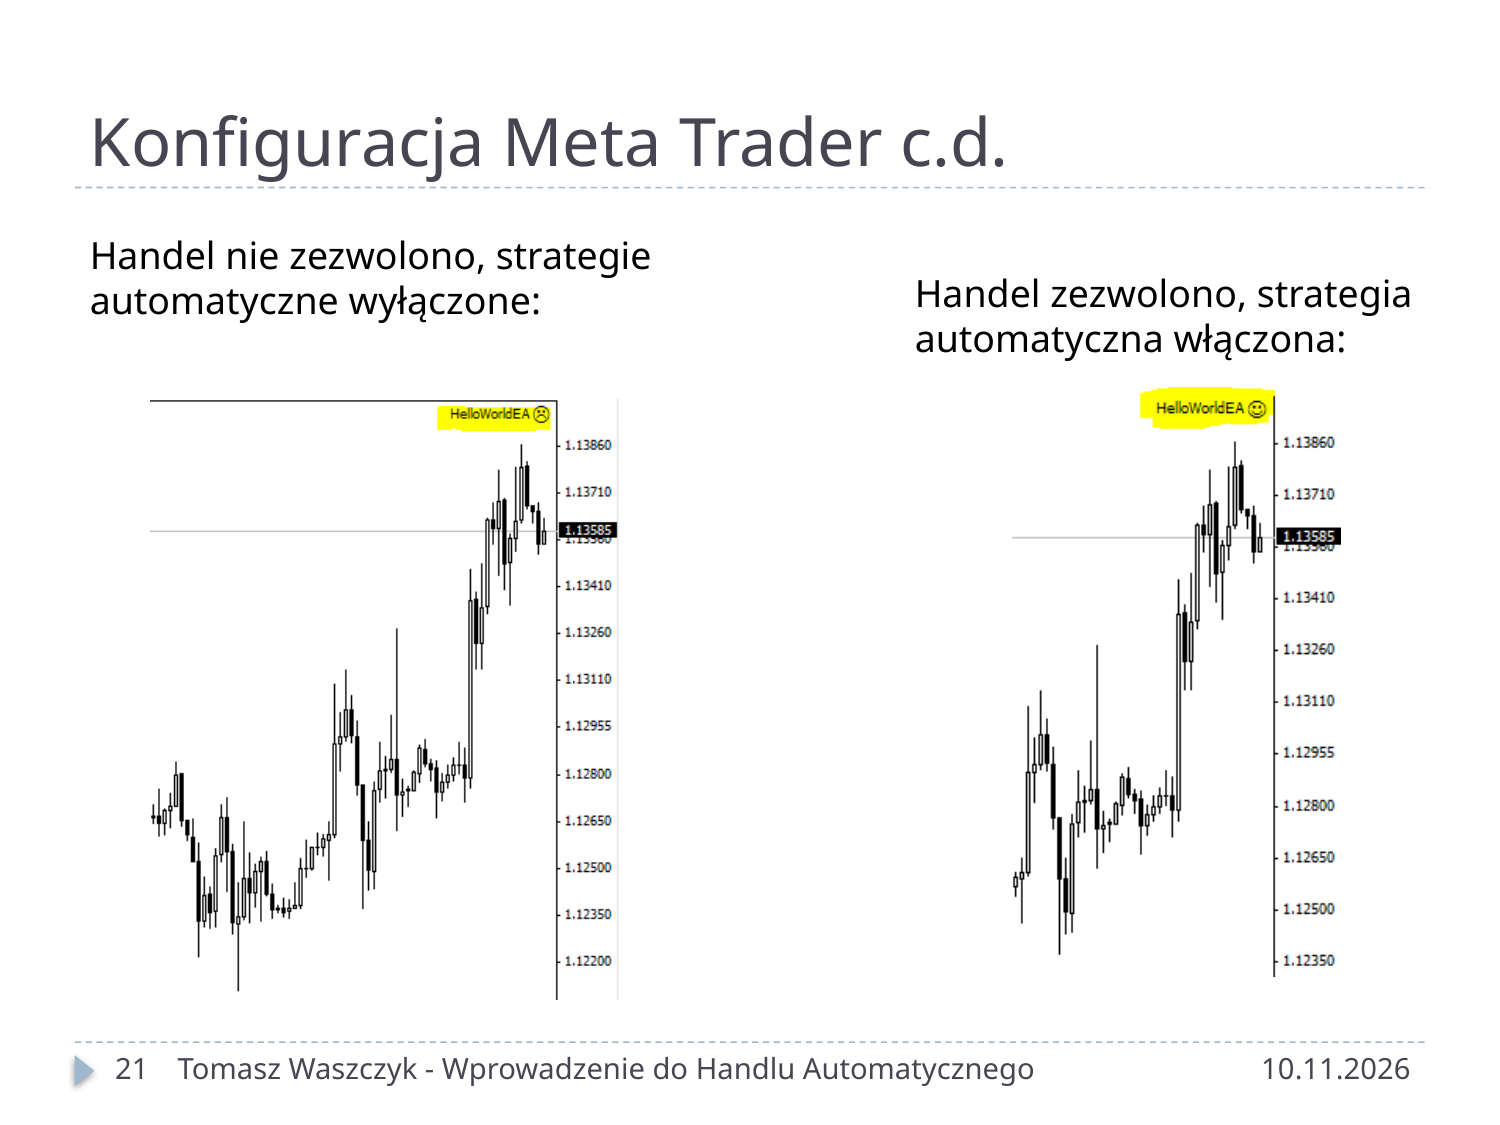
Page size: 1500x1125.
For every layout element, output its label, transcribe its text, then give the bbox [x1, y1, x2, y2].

picture [1012, 387, 1341, 977]
text_box Handel nie zezwolono, strategie automatyczne wyłączone: [74, 224, 688, 330]
title Konfiguracja Meta Trader c.d. [75, 24, 1425, 188]
slide_number 21 [100, 1042, 426, 1103]
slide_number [1051, 1042, 1426, 1103]
picture [149, 399, 620, 1001]
footer Tomasz Waszczyk - Wprowadzenie do Handlu Automatycznego [426, 1042, 1051, 1103]
text_box Handel zezwolono, strategia automatyczna włączona: [900, 262, 1463, 368]
